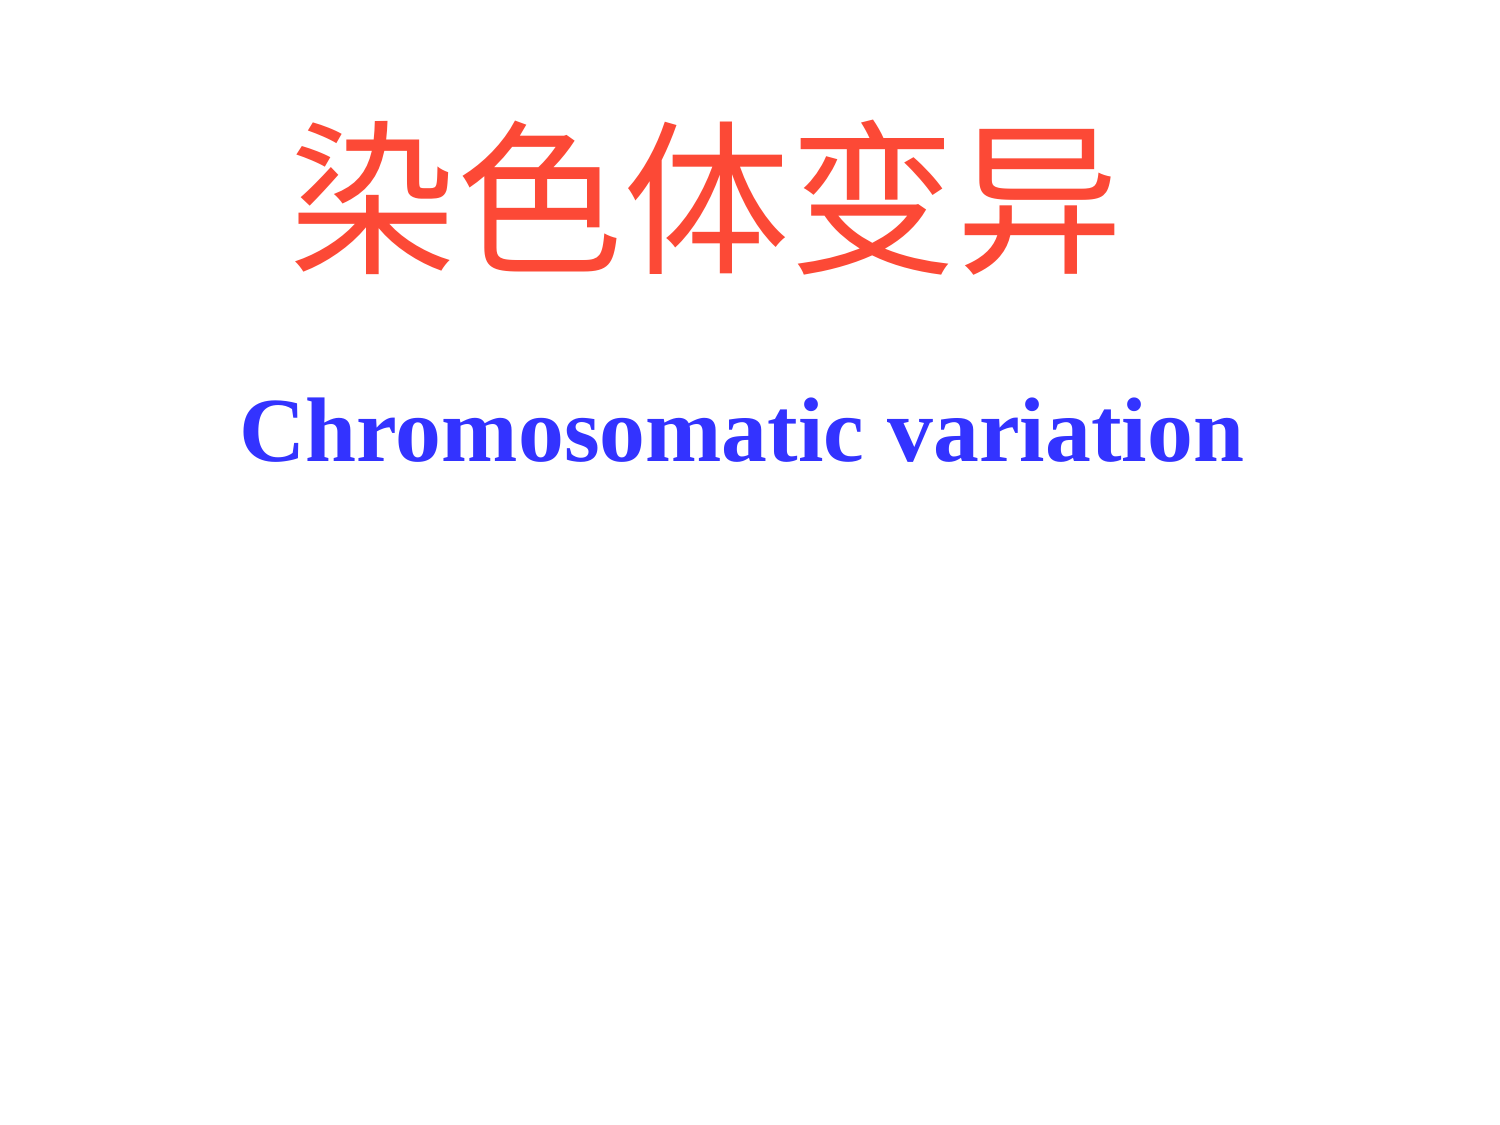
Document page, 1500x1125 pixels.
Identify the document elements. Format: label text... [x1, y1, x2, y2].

text_box 染色体变异 [274, 87, 1139, 303]
text_box Chromosomatic variation [224, 362, 1413, 488]
